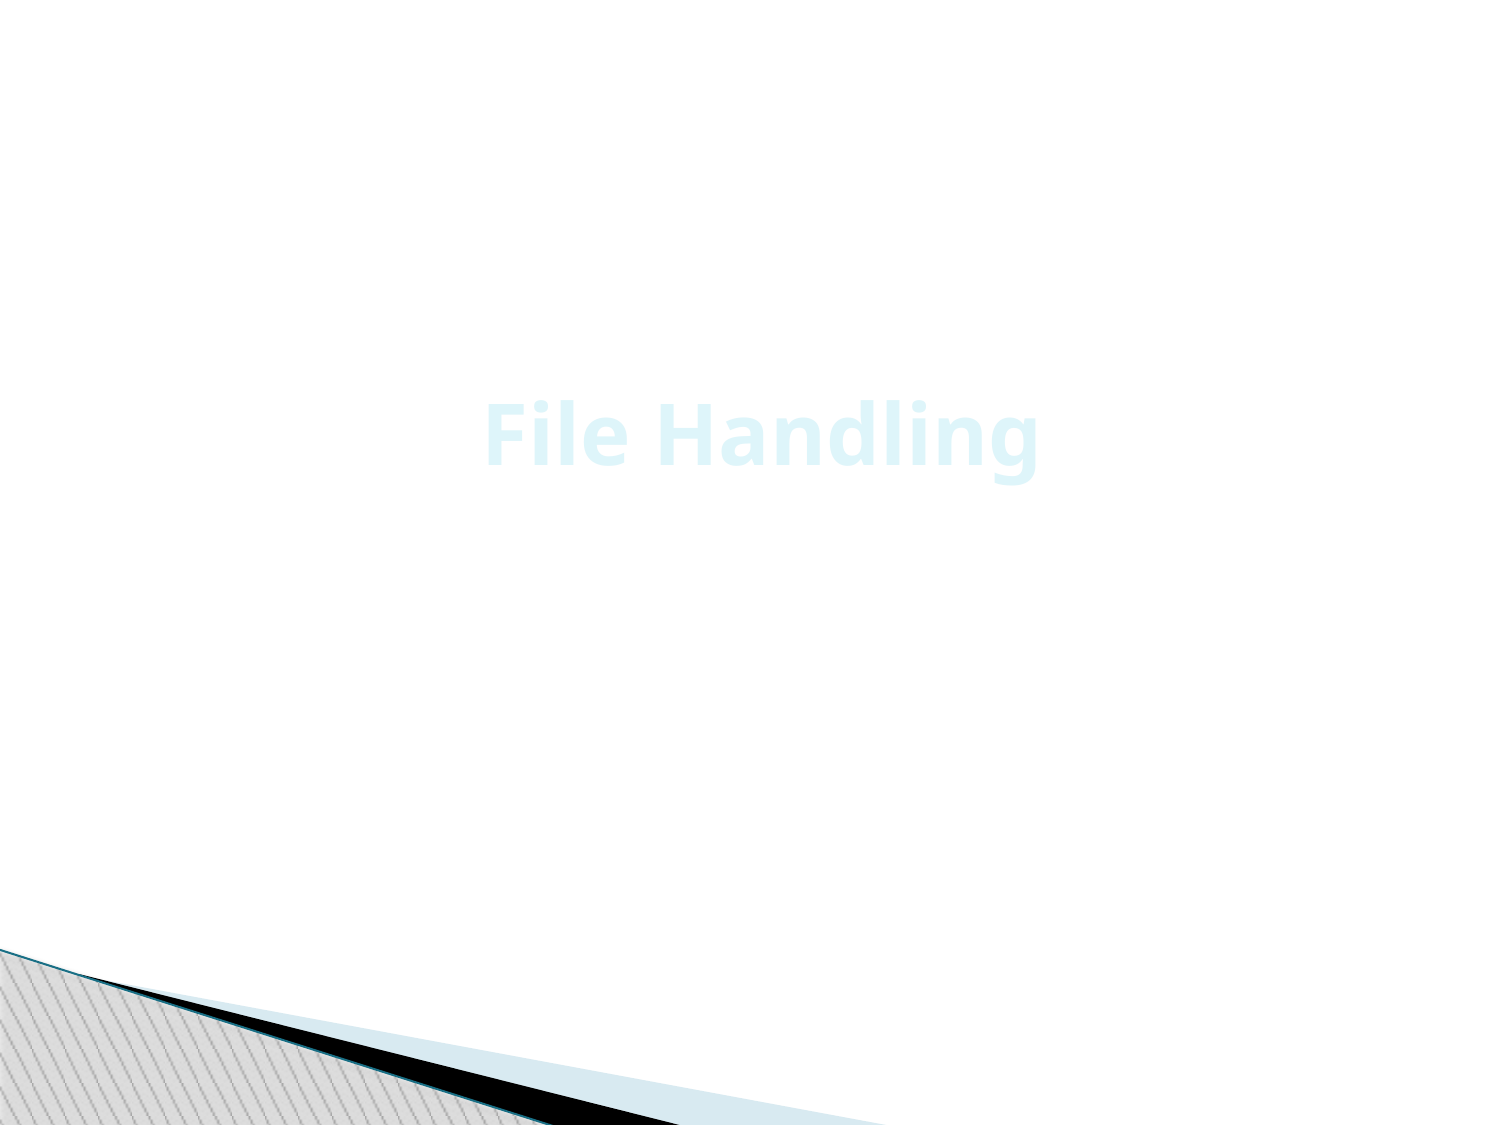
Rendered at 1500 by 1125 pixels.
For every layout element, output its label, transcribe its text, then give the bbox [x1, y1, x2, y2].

text_box File Handling [87, 337, 1438, 525]
